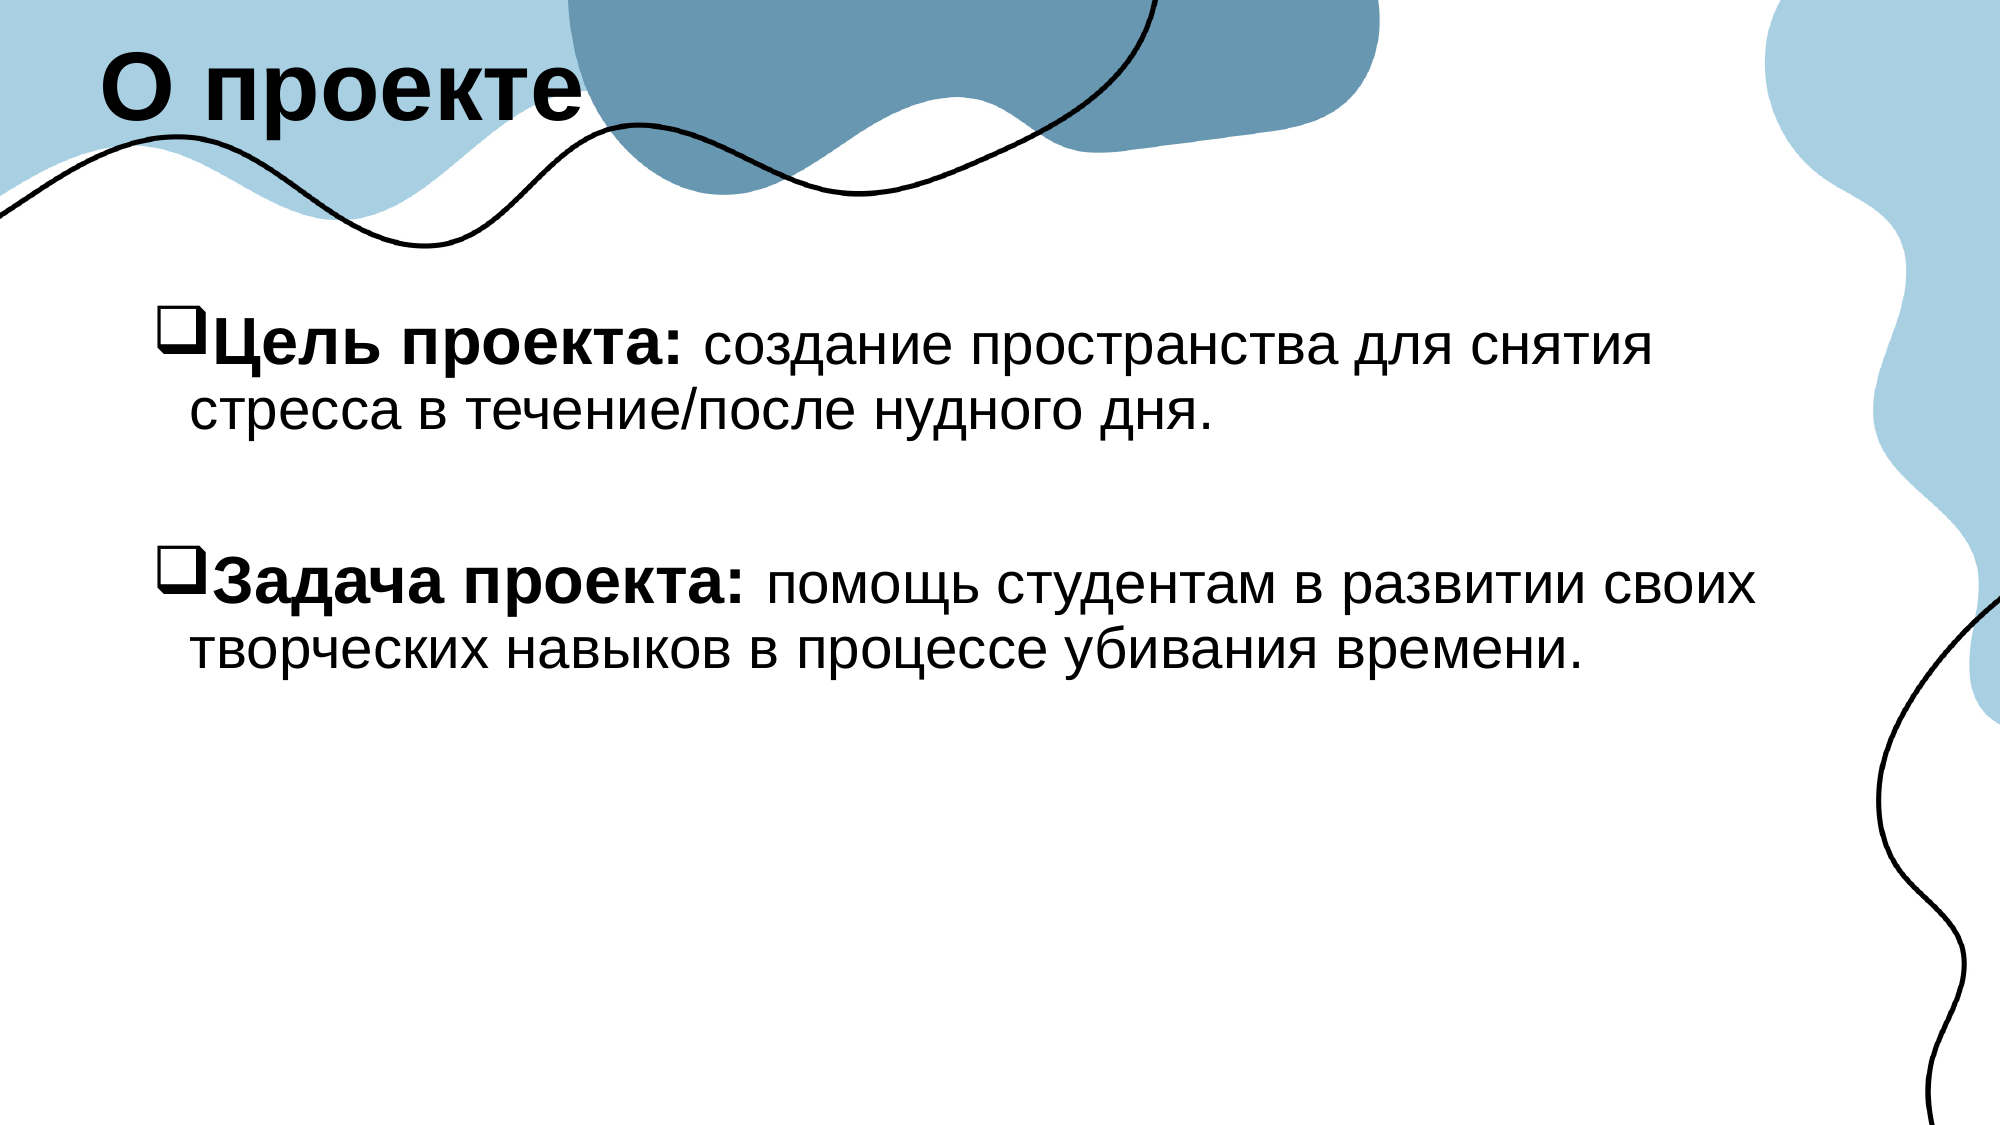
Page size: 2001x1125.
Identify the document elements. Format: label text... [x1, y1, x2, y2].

title О проекте [84, 28, 1810, 236]
picture [0, 0, 2000, 1125]
list Цель проекта: создание пространства для снятия стресса в течение/после нудного дня. Задача проекта: помощь студентам в развитии своих творческих навыков в процессе убивания времени. [137, 299, 1863, 1014]
